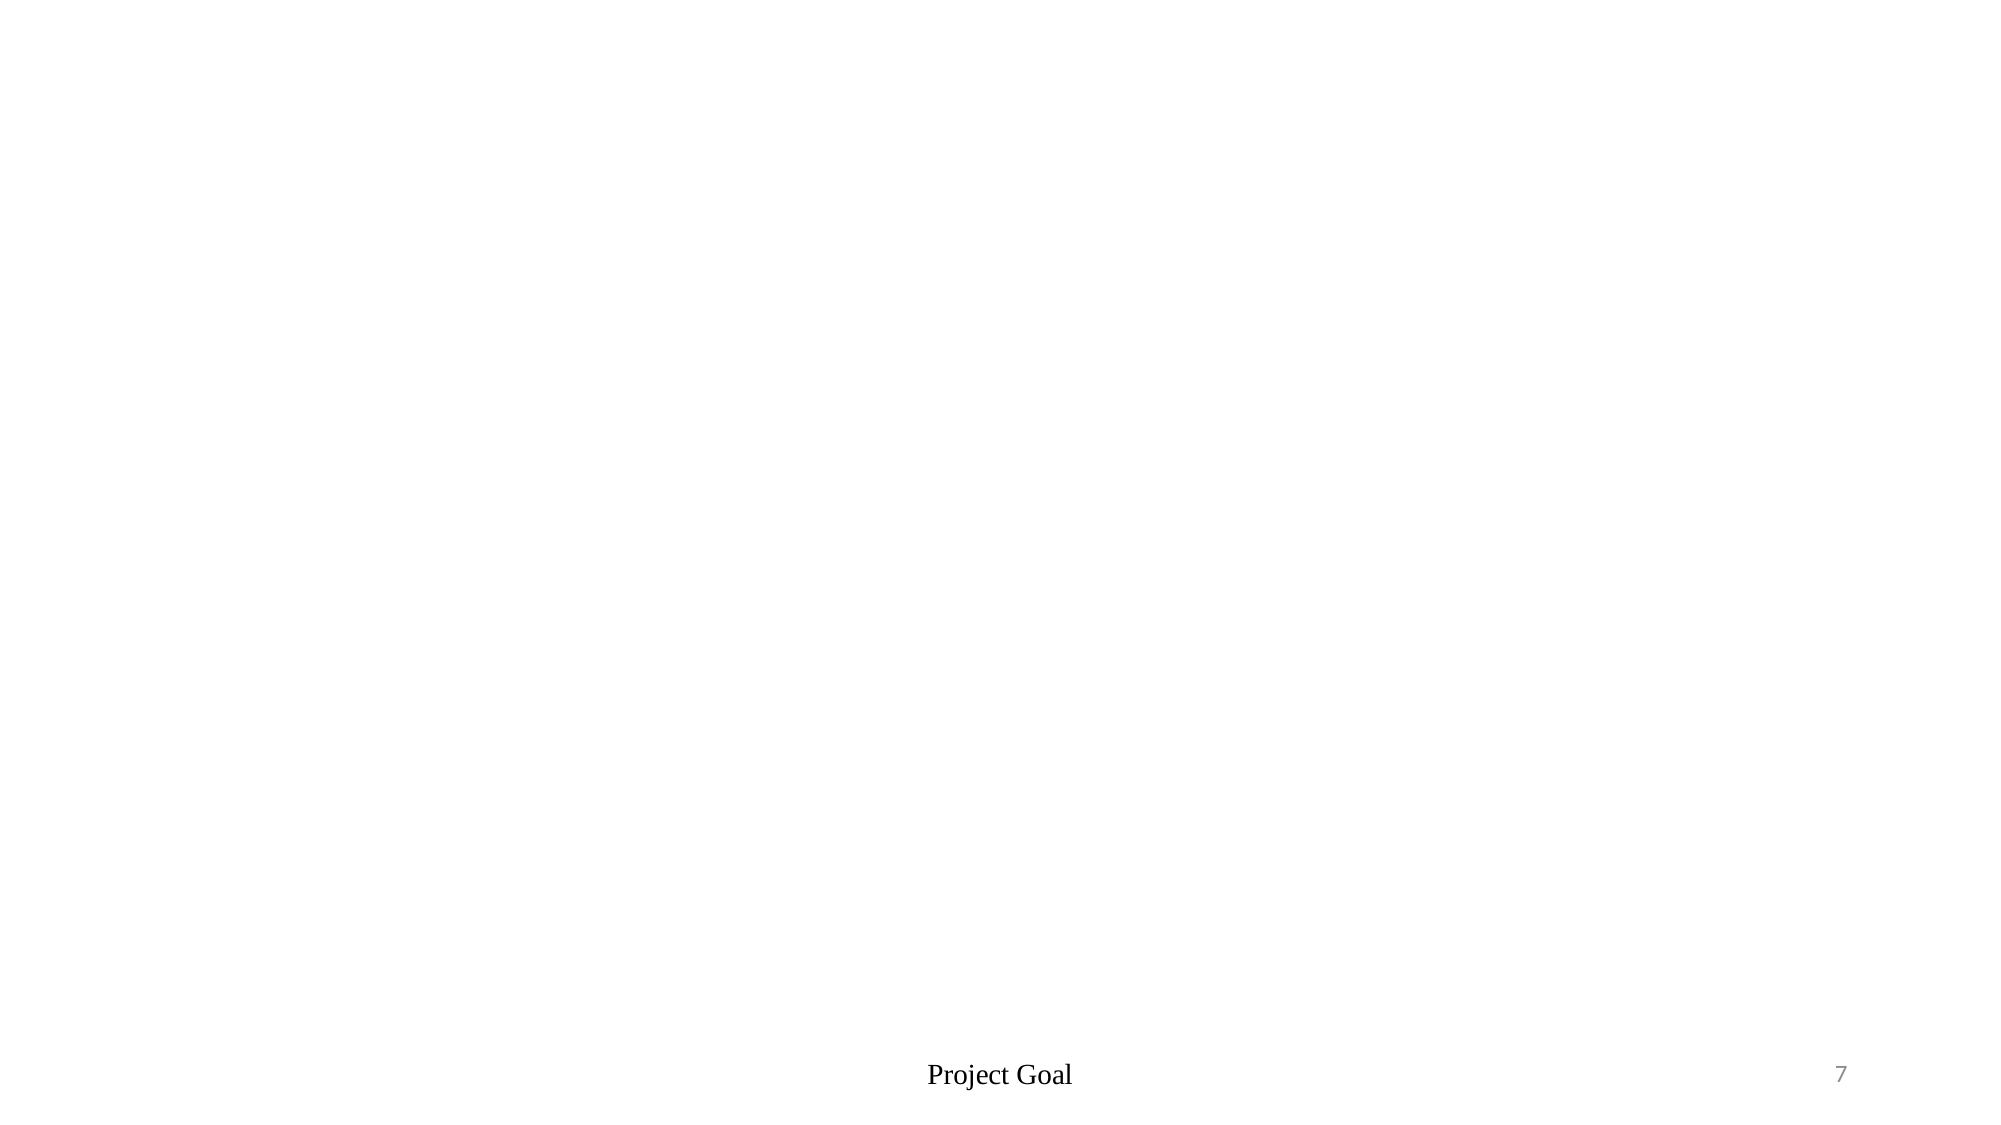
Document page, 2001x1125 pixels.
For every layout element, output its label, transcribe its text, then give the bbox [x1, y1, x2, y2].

footer Project Goal [662, 1042, 1338, 1103]
slide_number 7 [1412, 1042, 1863, 1103]
